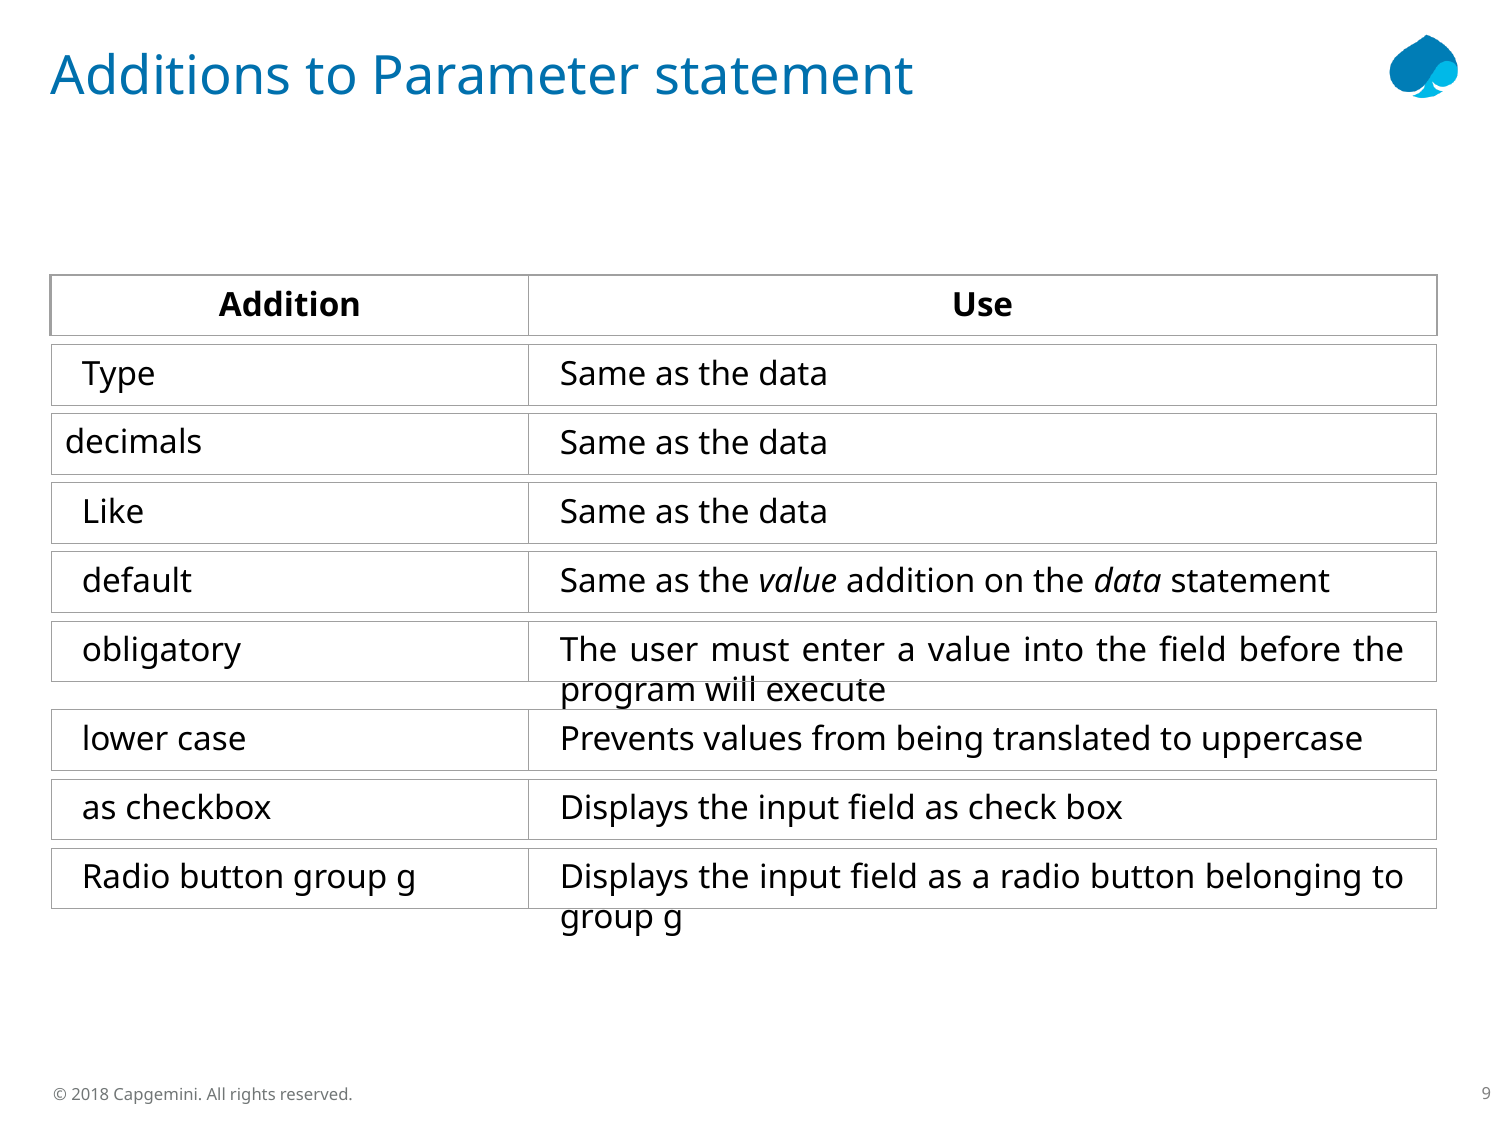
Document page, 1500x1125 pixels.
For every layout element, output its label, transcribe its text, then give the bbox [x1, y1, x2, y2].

picture [1447, 78, 1458, 103]
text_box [49, 274, 1438, 937]
title Additions to Parameter statement [50, 42, 1447, 184]
picture [1388, 33, 1458, 62]
